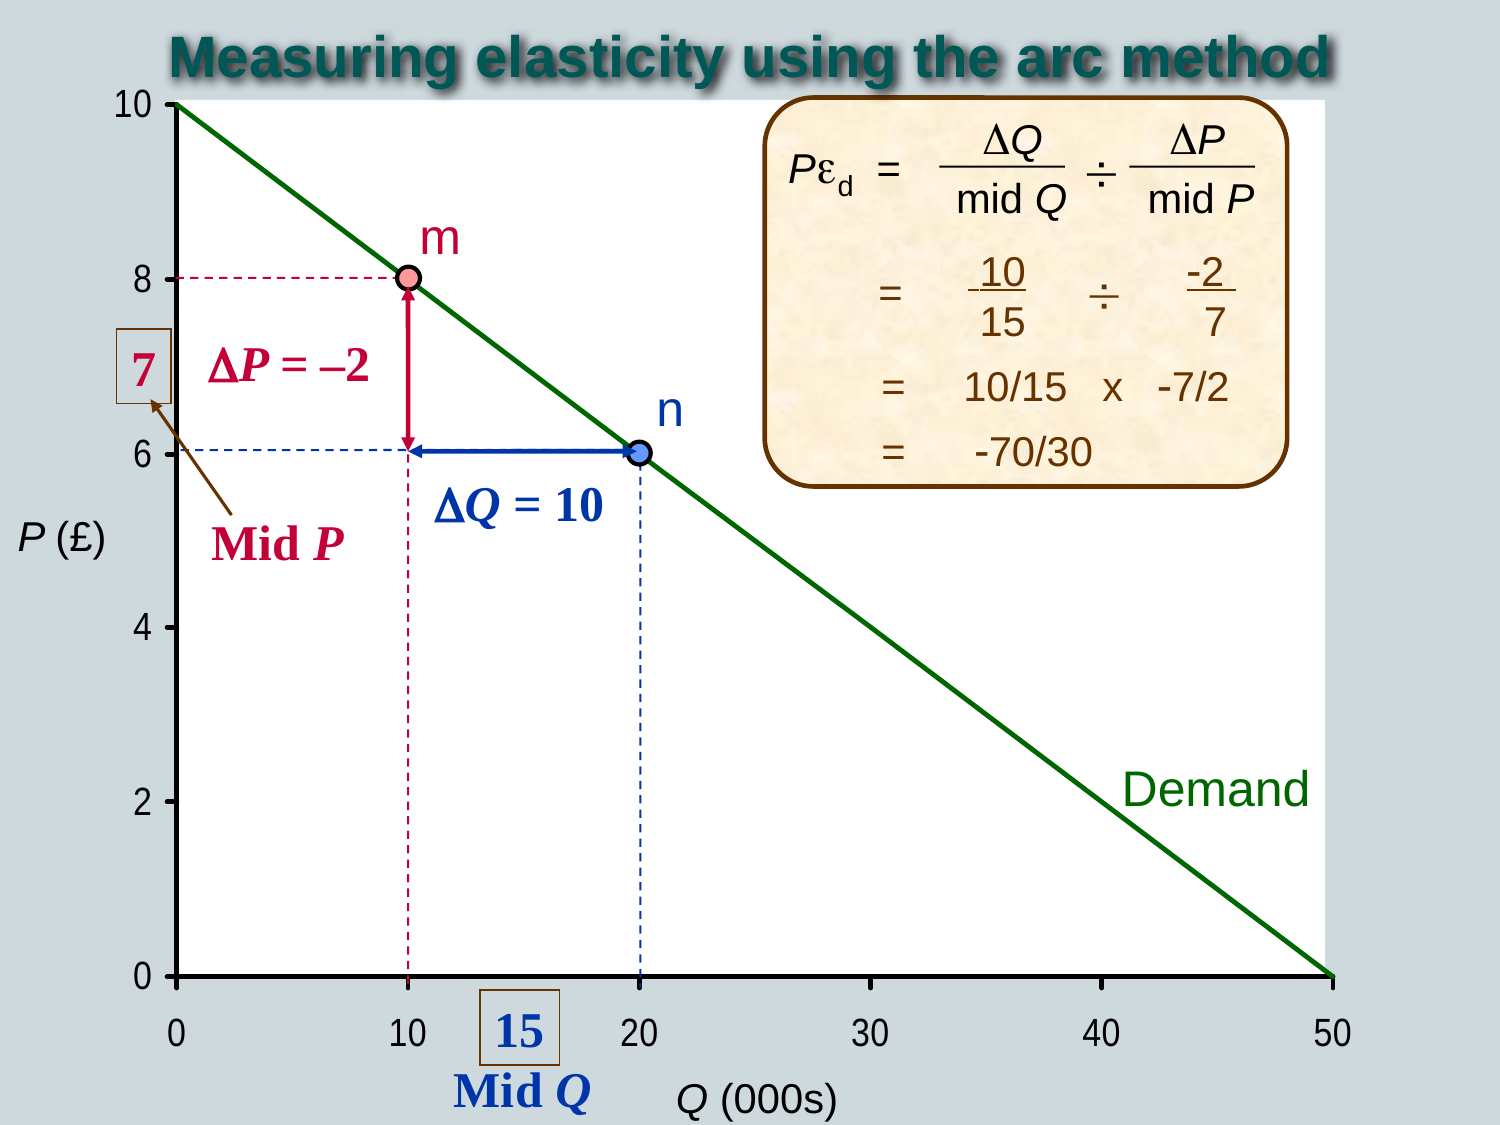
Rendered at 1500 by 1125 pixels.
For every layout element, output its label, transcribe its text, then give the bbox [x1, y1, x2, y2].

text_box P (£) [2, 502, 95, 568]
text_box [627, 368, 700, 465]
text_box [407, 450, 637, 540]
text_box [396, 197, 477, 290]
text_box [438, 989, 631, 1125]
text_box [191, 286, 409, 452]
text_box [100, 42, 1366, 1094]
text_box Q (000s) [660, 1100, 854, 1125]
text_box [115, 328, 389, 579]
text_box Measuring elasticity using the arc method [0, 0, 1500, 97]
